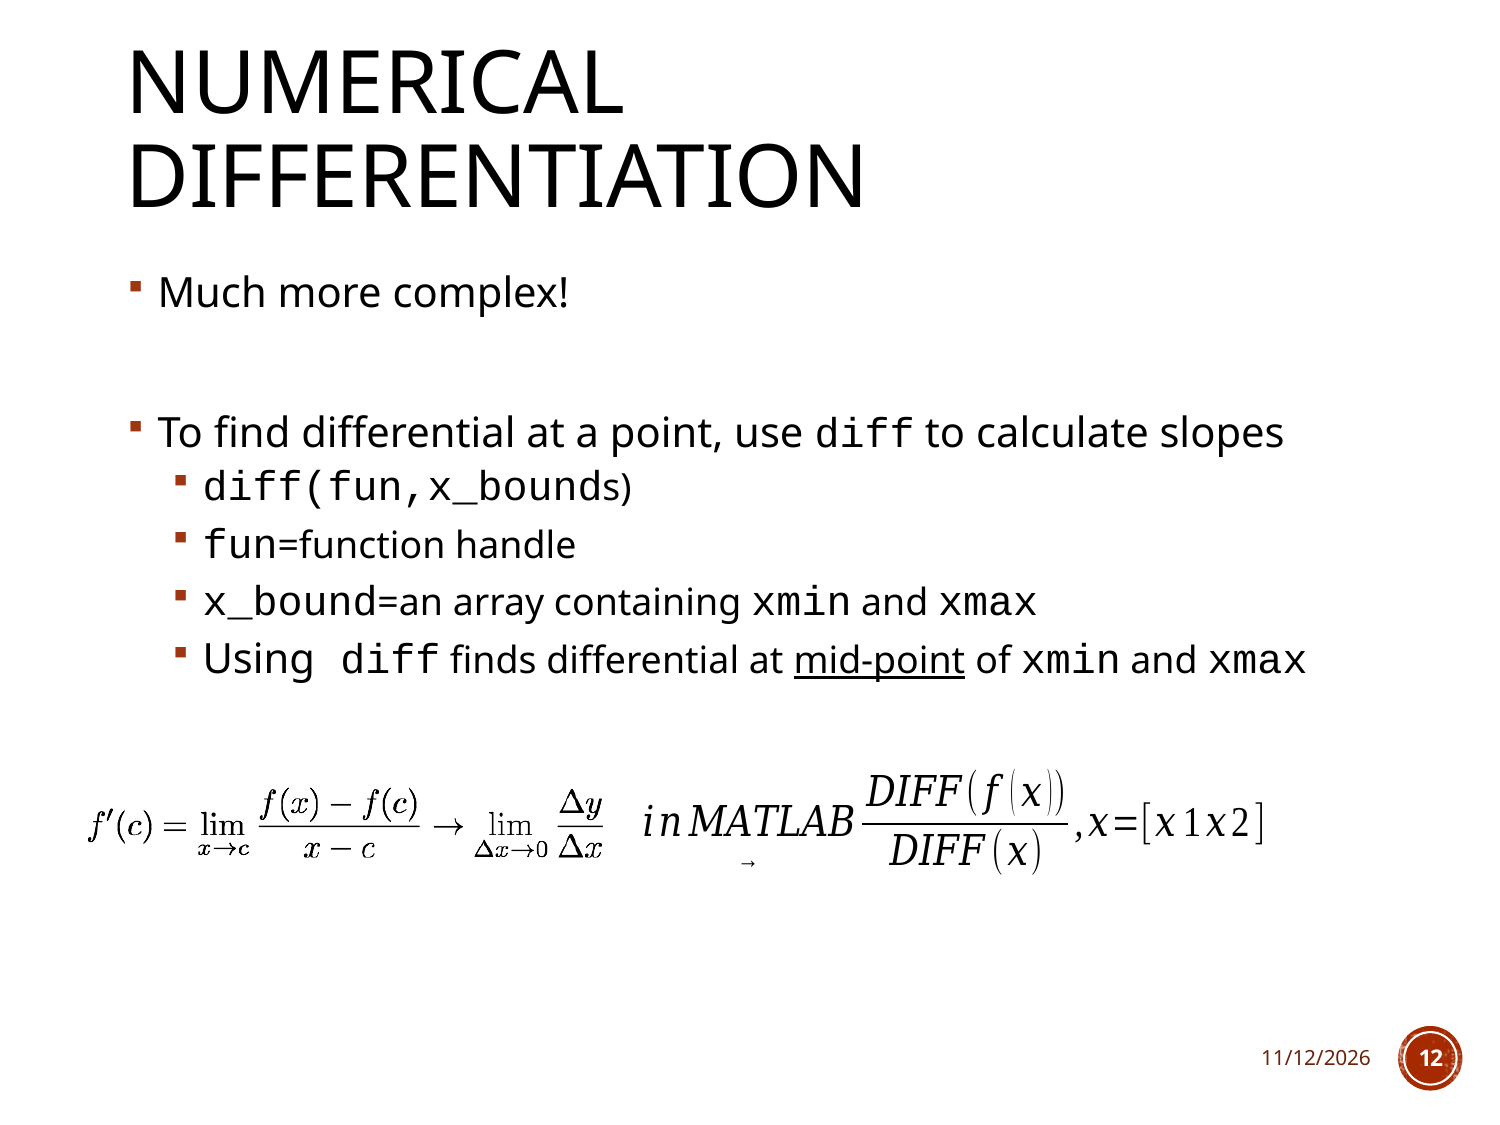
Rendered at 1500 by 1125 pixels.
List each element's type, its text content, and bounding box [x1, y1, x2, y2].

picture [88, 787, 603, 858]
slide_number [982, 1028, 1386, 1089]
title Numerical Differentiation [110, 0, 1386, 264]
slide_number 12 [1391, 1028, 1471, 1089]
list Much more complex! To find differential at a point, use diff to calculate slopes diff(fun,x_bounds) fun=function handle x_bound=an array containing xmin and xmax Using diff finds differential at mid-point of xmin and xmax [112, 263, 1388, 1013]
